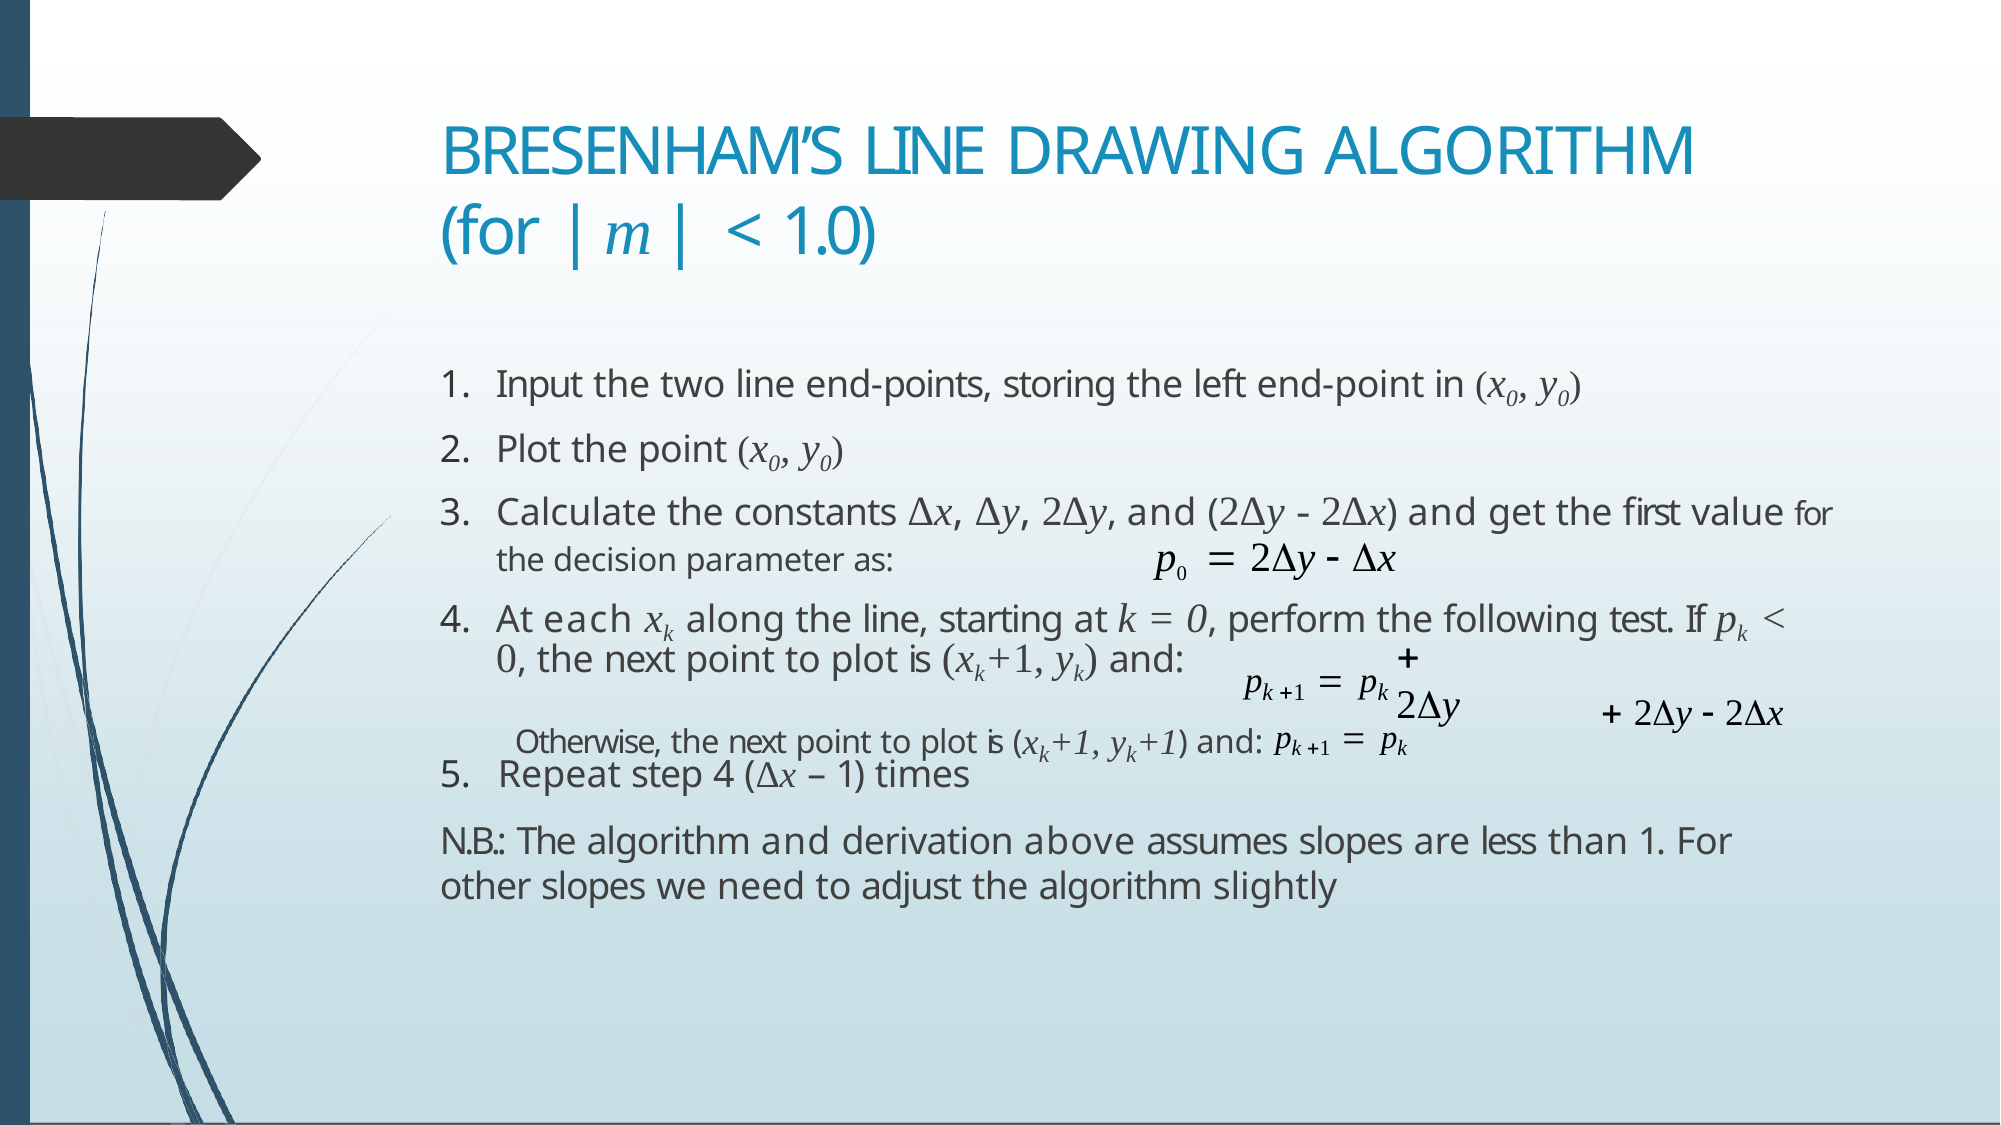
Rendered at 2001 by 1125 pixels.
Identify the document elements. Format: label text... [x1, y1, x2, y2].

text_box Otherwise, the next point to plot is (xk+1, yk+1) and: pk 1  pk [508, 690, 1596, 768]
text_box  2y [1394, 627, 1494, 690]
picture [30, 0, 2000, 1125]
text_box Input the two line end-points, storing the left end-point in (x0, y0) Plot the point (x0, y0) Calculate the constants Δx, Δy, 2Δy, and (2Δy - 2Δx) and get the first value for the decision parameter as: p0  2y  x At each xk along the line, starting at k = 0, perform the following test. If pk < [433, 344, 1860, 646]
text_box  2y  2x [1598, 685, 1787, 733]
text_box pk 1  pk [1238, 637, 1391, 690]
text_box 0, the next point to plot is (xk+1, yk) and: [489, 646, 1222, 686]
text_box 5. Repeat step 4 (Δx – 1) times N.B.: The algorithm and derivation above assumes slopes are less than 1. For other slopes we need to adjust the algorithm slightly [437, 727, 1817, 907]
title BRESENHAM’S LINE DRAWING ALGORITHM (for |m| < 1.0) [438, 106, 1871, 297]
